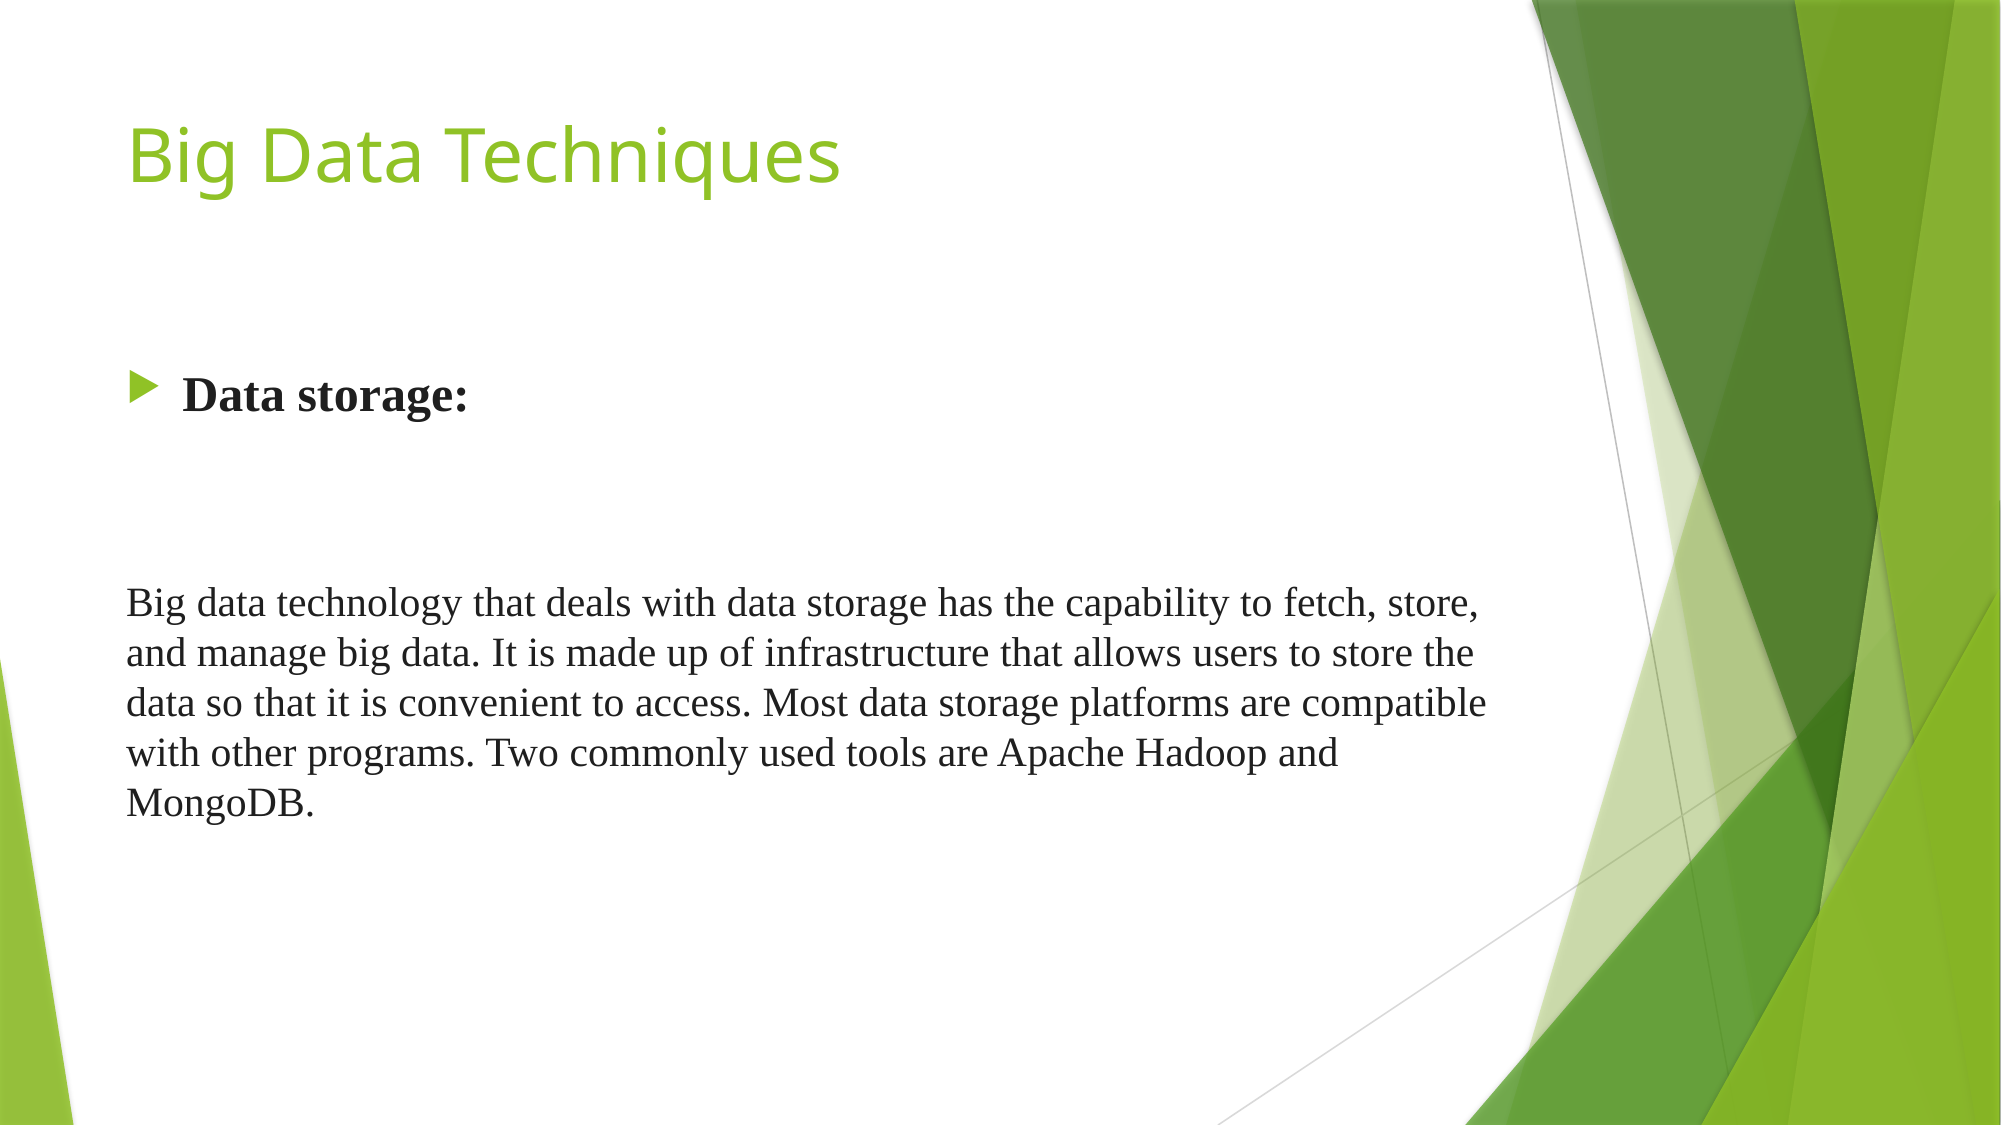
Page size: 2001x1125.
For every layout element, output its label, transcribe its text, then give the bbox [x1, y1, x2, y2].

title Big Data Techniques [111, 99, 1522, 232]
list Data storage: Big data technology that deals with data storage has the capability to fetch, store, and manage big data. It is made up of infrastructure that allows users to store the data so that it is convenient to access. Most data storage platforms are compatible with other programs. Two commonly used tools are Apache Hadoop and MongoDB. [111, 354, 1522, 992]
